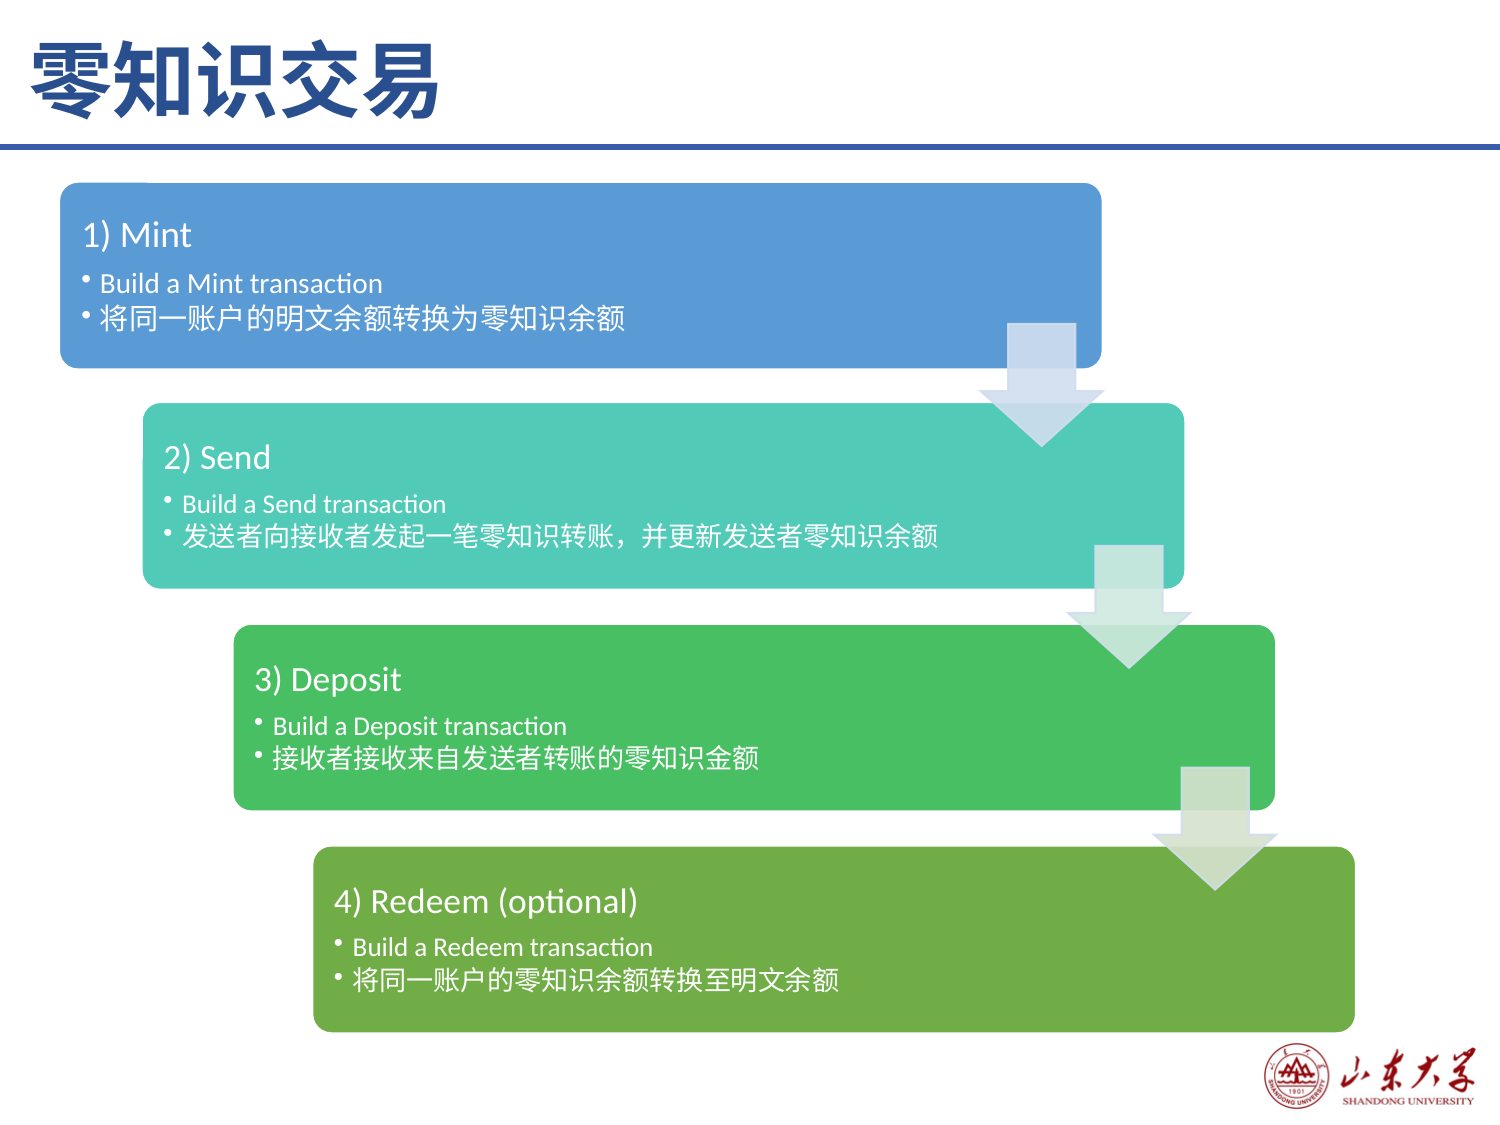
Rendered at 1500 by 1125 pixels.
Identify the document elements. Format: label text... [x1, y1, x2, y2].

picture [1256, 1041, 1485, 1112]
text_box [59, 180, 1364, 1034]
text_box 零知识交易 [14, 21, 996, 136]
